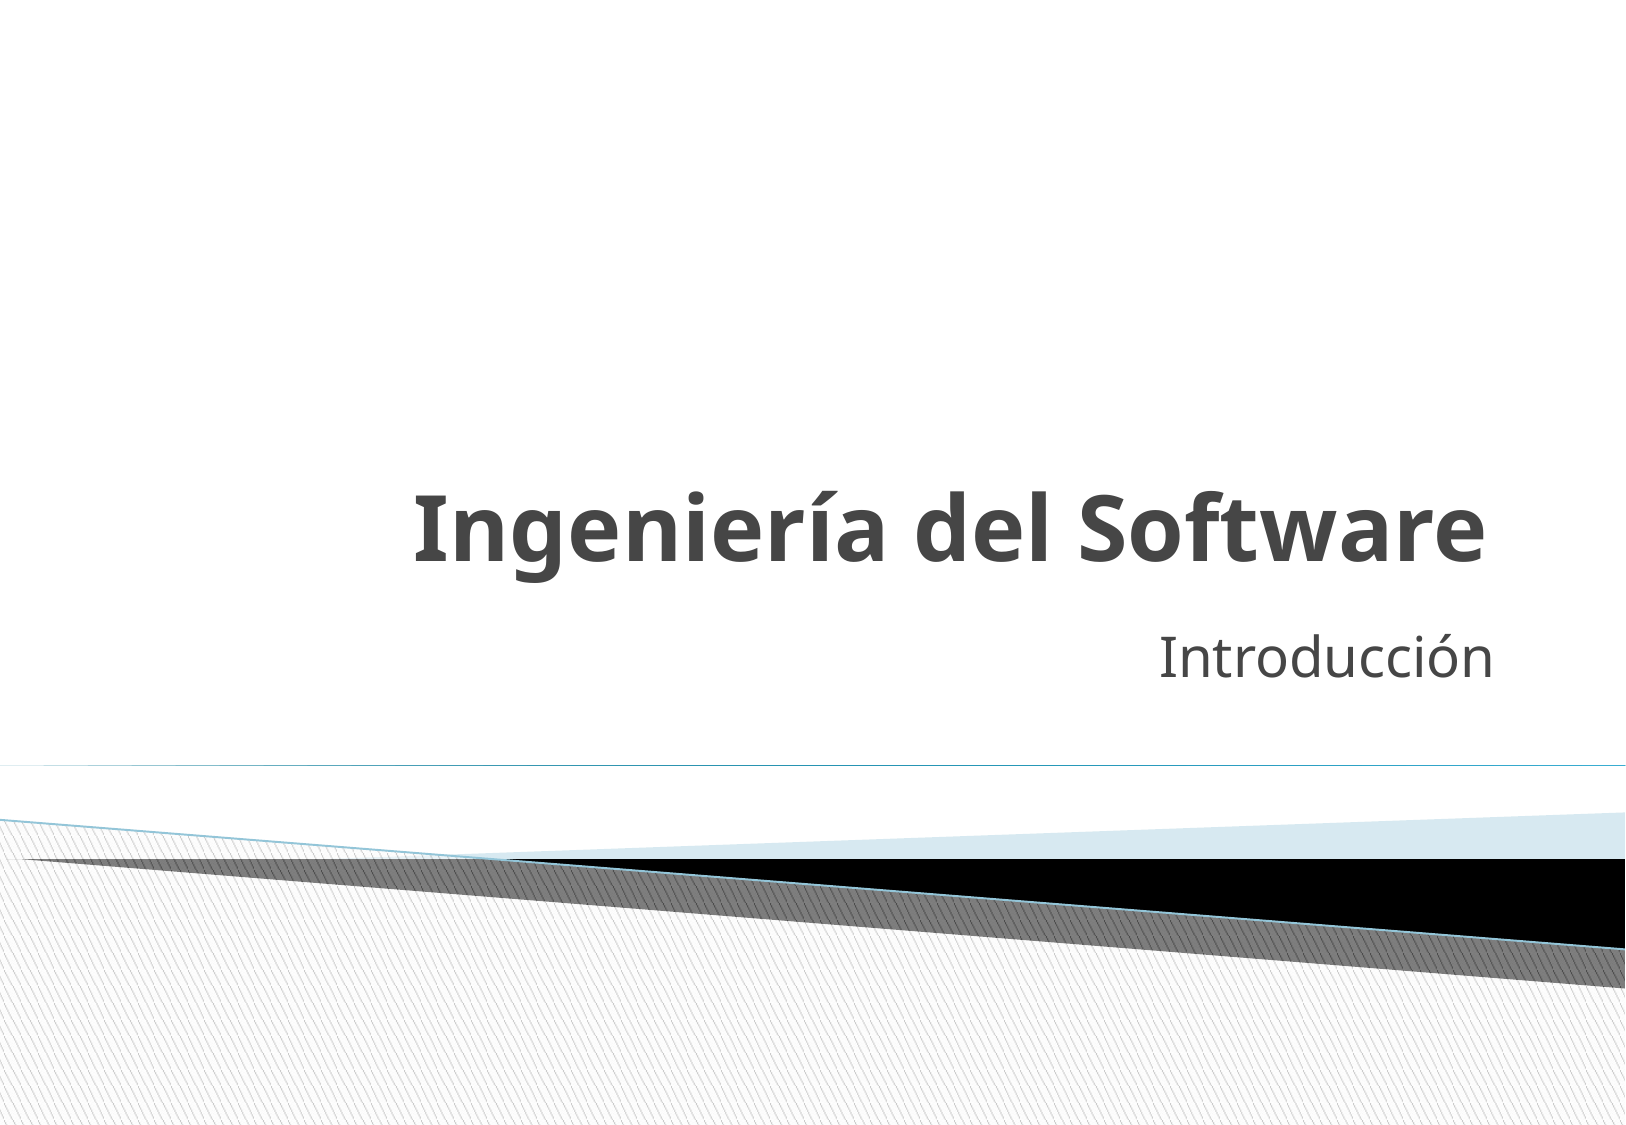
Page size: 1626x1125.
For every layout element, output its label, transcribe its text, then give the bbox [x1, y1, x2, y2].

title Ingeniería del Software [121, 287, 1504, 588]
subtitle Introducción [121, 613, 1504, 811]
picture [6, 859, 1625, 989]
